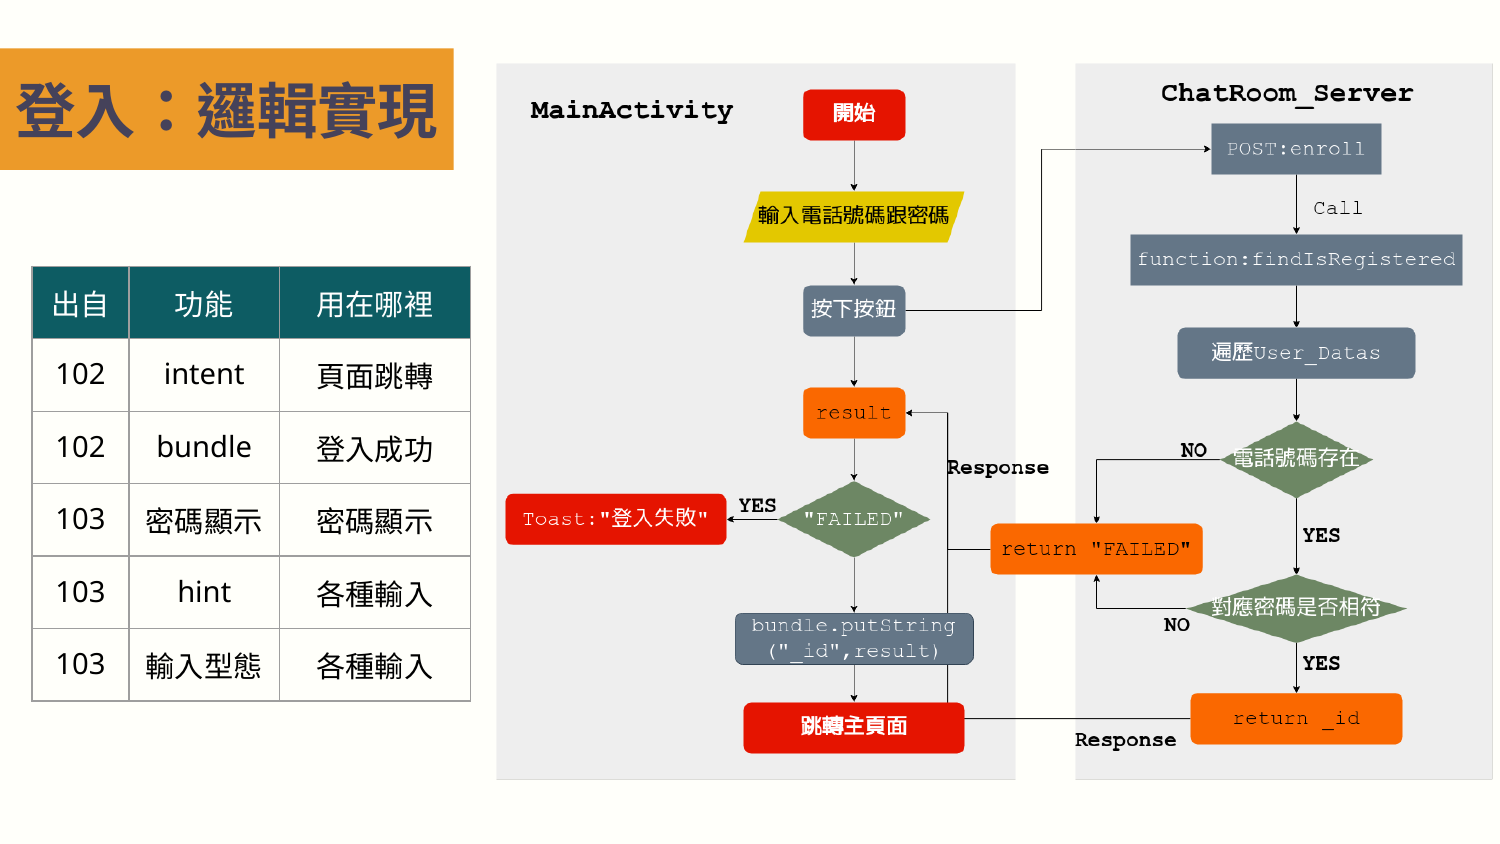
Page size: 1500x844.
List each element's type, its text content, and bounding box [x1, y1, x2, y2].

table_cell 103 [33, 557, 128, 628]
table_cell 各種輸入 [280, 557, 470, 628]
table_cell 103 [33, 484, 128, 555]
table_cell 102 [33, 412, 128, 483]
table_cell 103 [33, 629, 128, 700]
table_cell hint [130, 557, 279, 628]
table_cell intent [130, 339, 279, 411]
table_cell 頁面跳轉 [280, 339, 470, 411]
table_header 出自 [33, 267, 128, 338]
table_cell 密碼顯示 [280, 484, 470, 555]
picture [495, 63, 1493, 781]
table_header 用在哪裡 [280, 267, 470, 338]
table_cell 102 [33, 339, 128, 411]
table_cell 各種輸入 [280, 629, 470, 700]
table_cell 登入成功 [280, 412, 470, 483]
table_cell 輸入型態 [130, 629, 279, 700]
table_cell bundle [130, 412, 279, 483]
table_header 功能 [130, 267, 279, 338]
table_cell 密碼顯示 [130, 484, 279, 555]
text_box 登入：邏輯實現 [0, 48, 454, 170]
